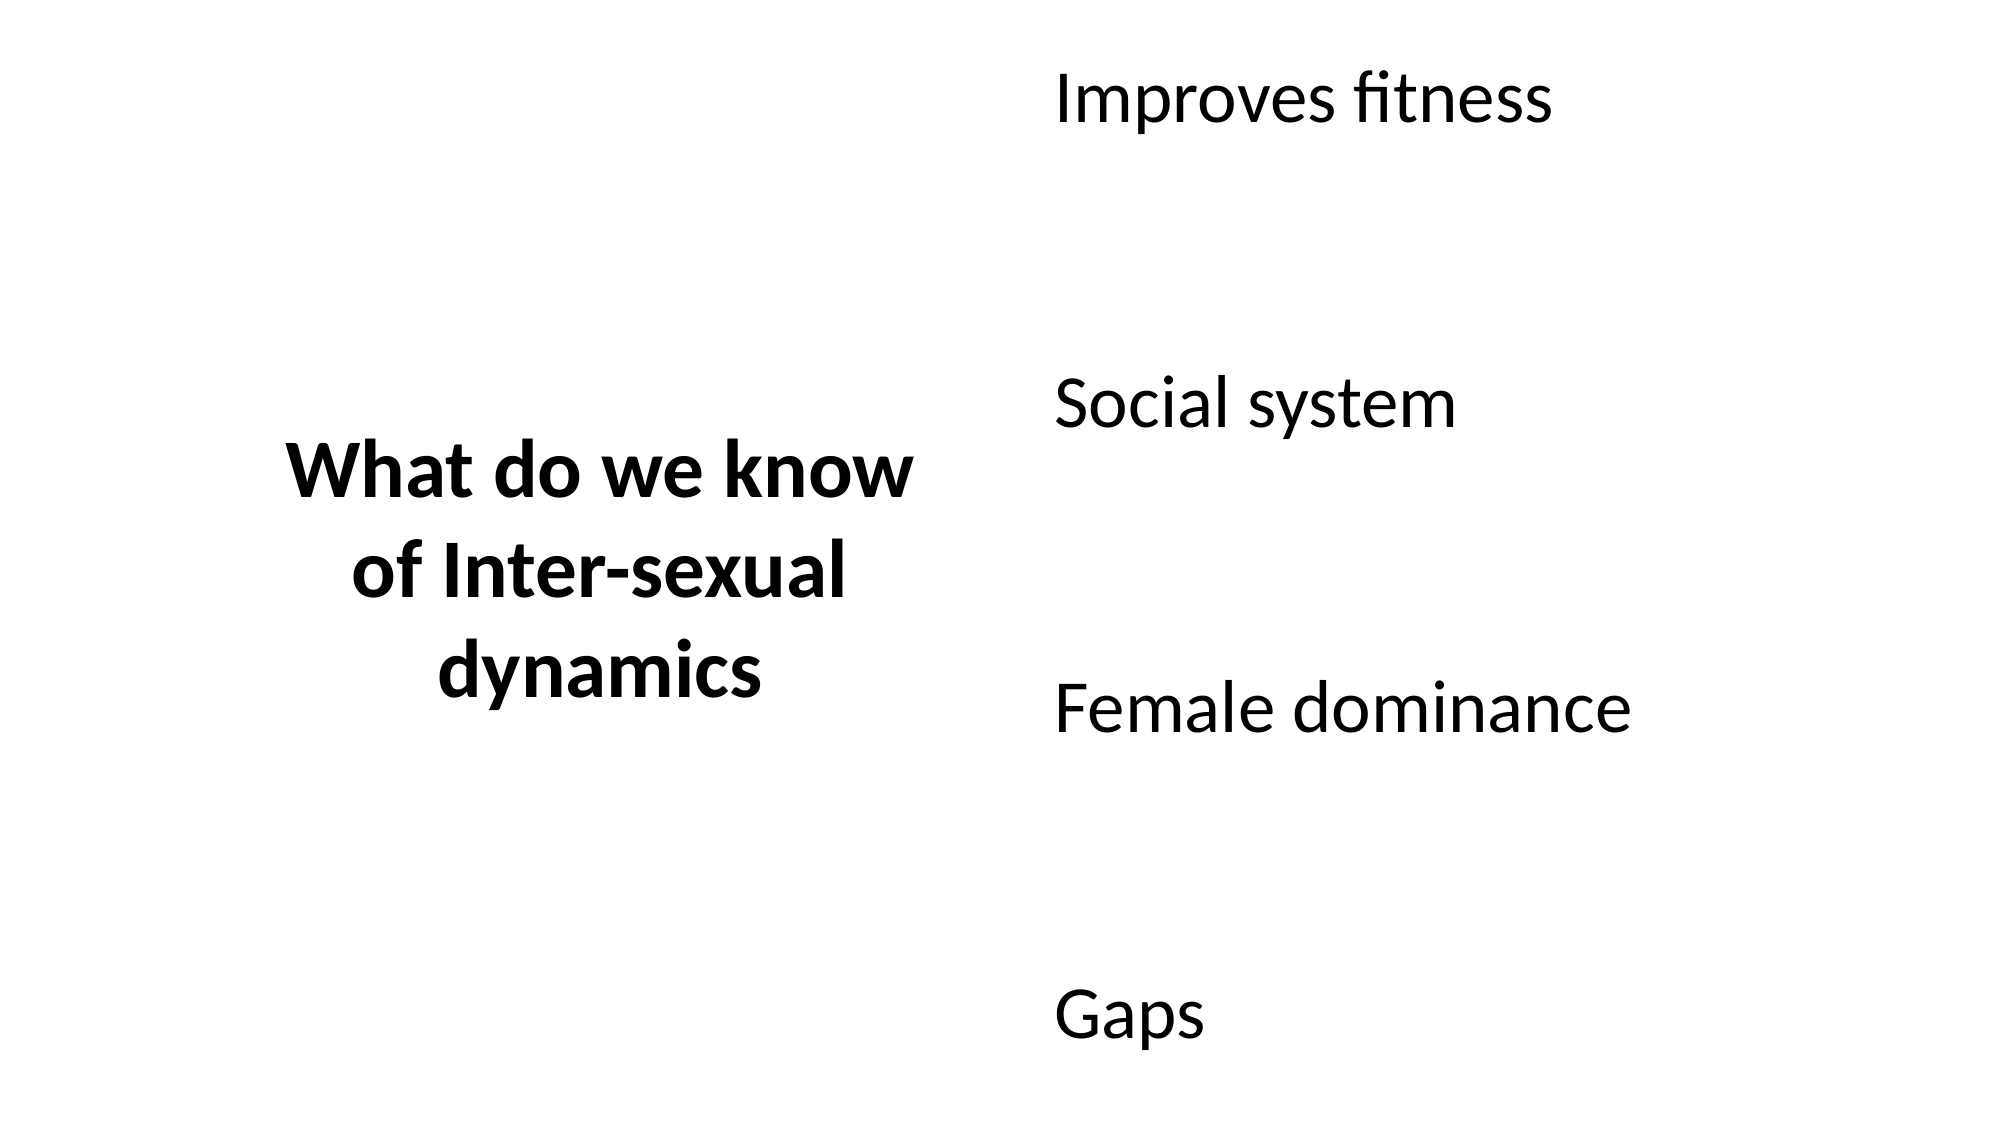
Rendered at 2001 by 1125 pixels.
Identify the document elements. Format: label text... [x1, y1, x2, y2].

text_box What do we know of Inter-sexual dynamics [240, 406, 961, 822]
text_box Improves fitness Social system Female dominance Gaps [1039, 49, 1810, 1099]
